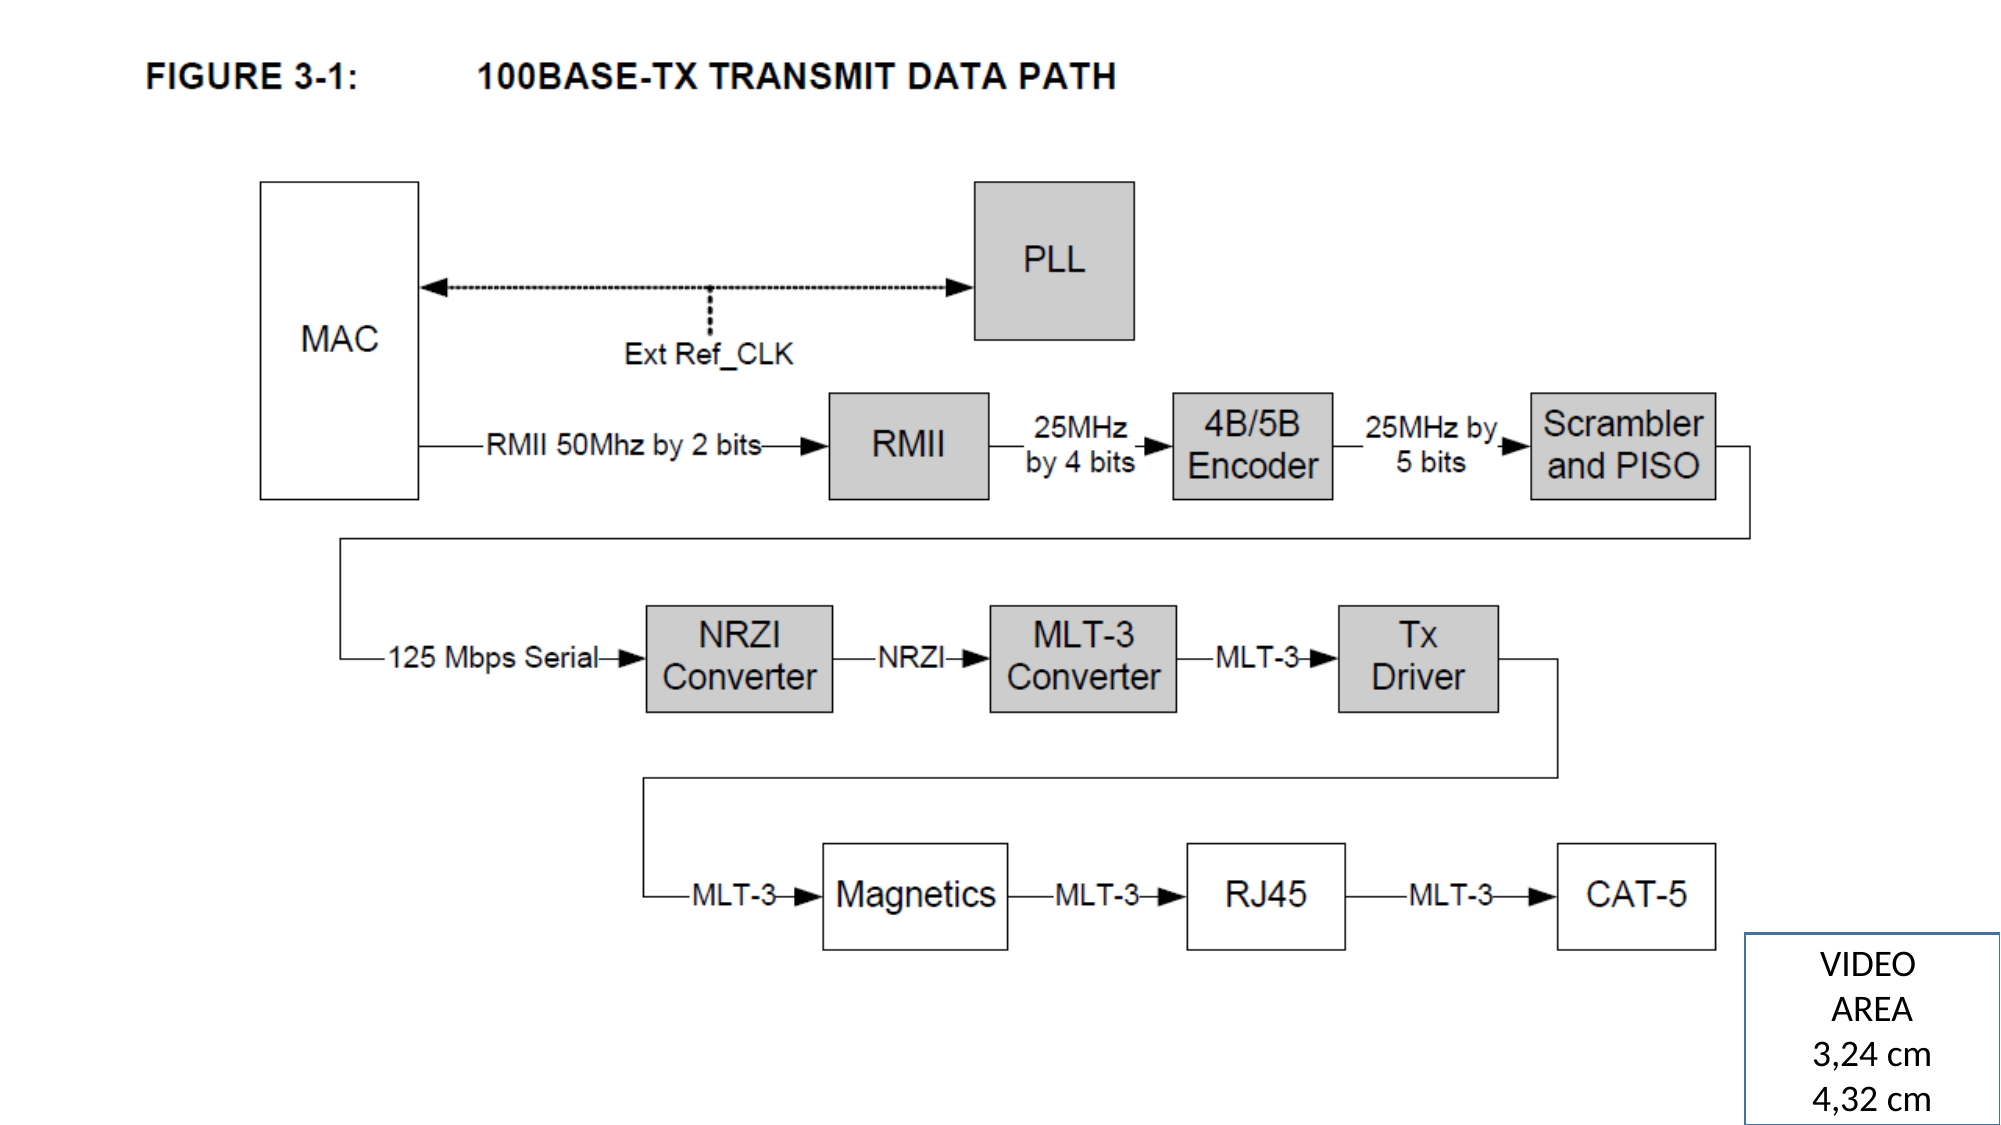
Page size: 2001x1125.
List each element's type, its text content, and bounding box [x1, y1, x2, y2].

text_box VIDEO AREA 3,24 cm 4,32 cm [1744, 932, 2000, 1125]
picture [110, 33, 1837, 987]
